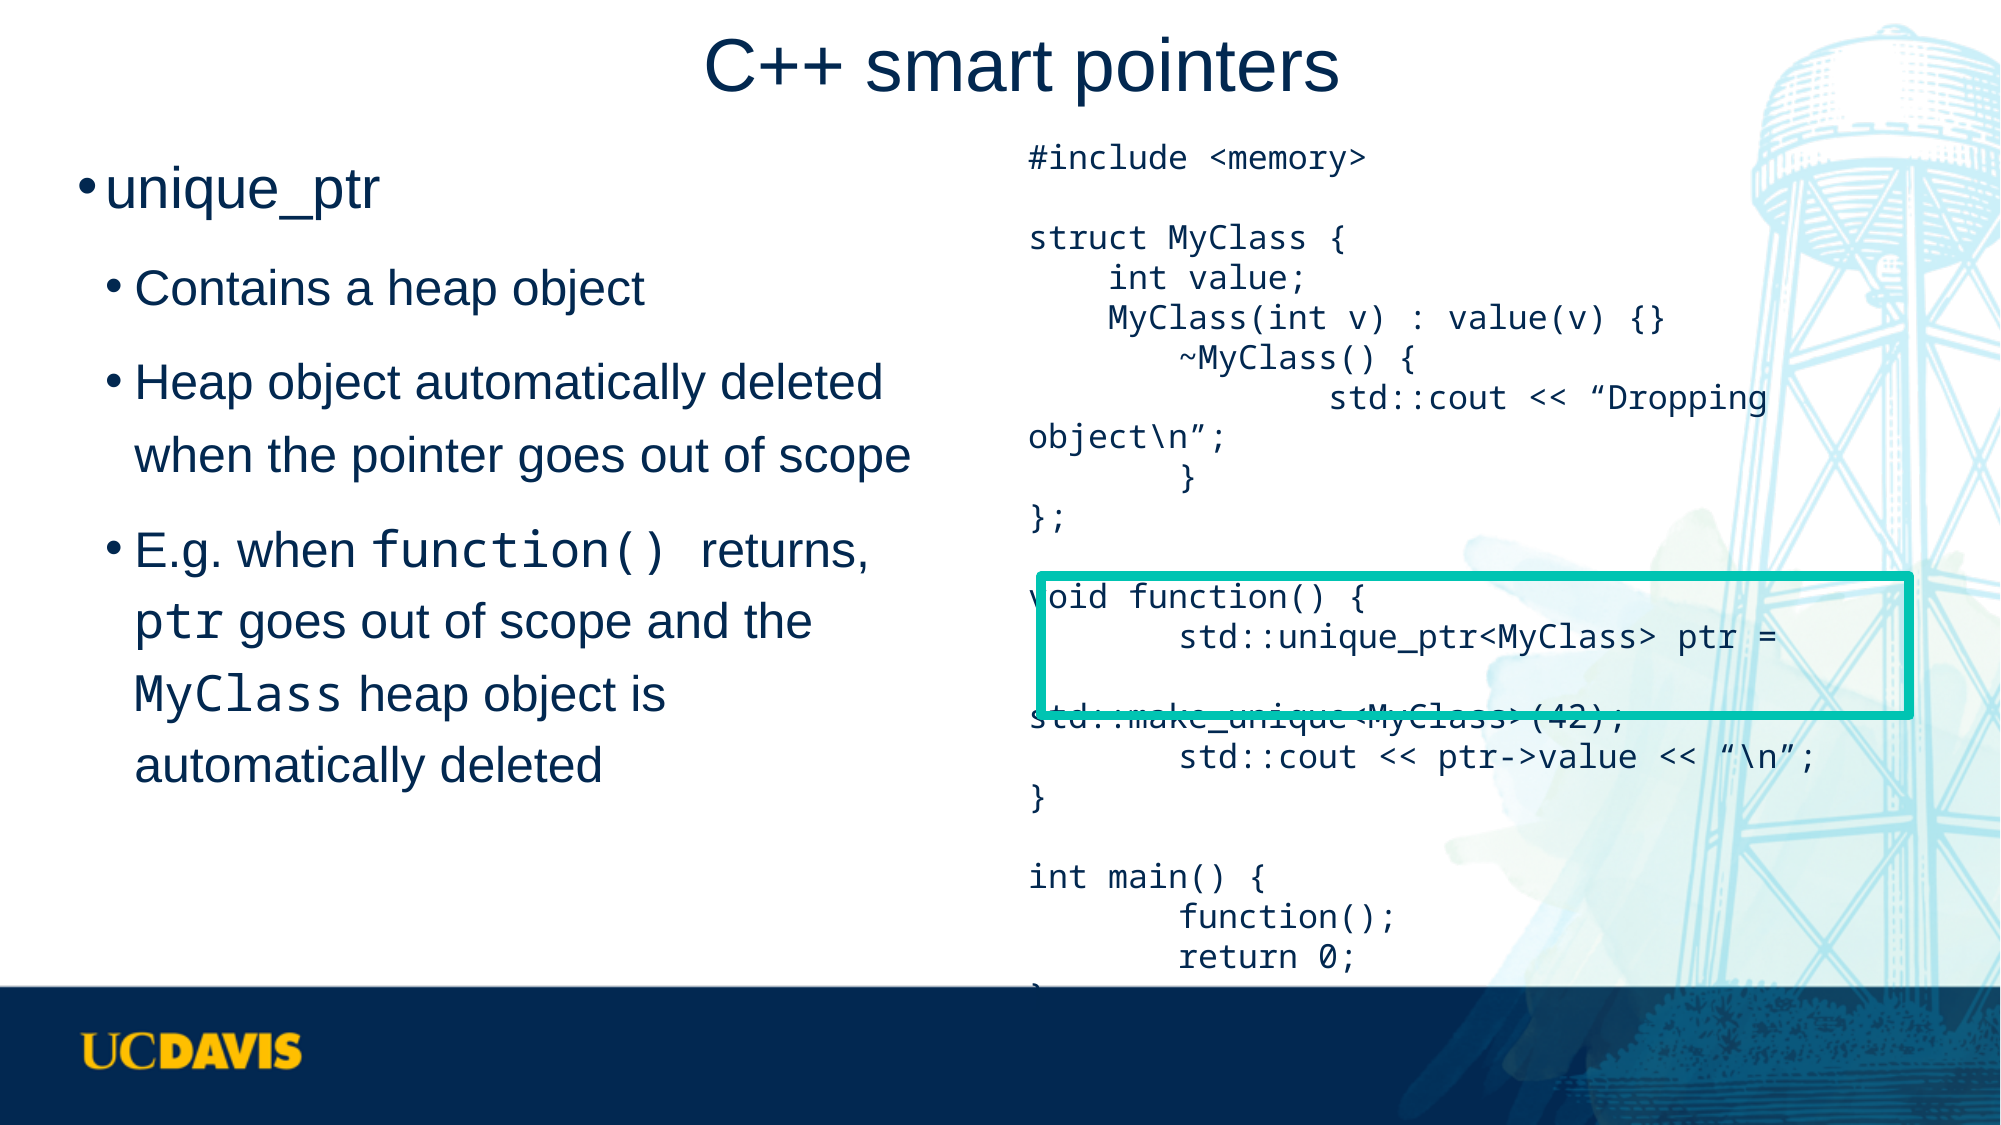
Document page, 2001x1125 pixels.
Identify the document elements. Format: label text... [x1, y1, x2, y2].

text_box [1041, 576, 1910, 716]
list #include <memory> struct MyClass { int value; MyClass(int v) : value(v) {} ~MyClass() { std::cout << “Dropping object\n”; } }; void function() { std::unique_ptr<MyClass> ptr = std::make_unique<MyClass>(42); std::cout << ptr->value << “\n”; } int main() { function(); return 0; } [1013, 128, 1938, 957]
list unique_ptr Contains a heap object Heap object automatically deleted when the pointer goes out of scope E.g. when function() returns, ptr goes out of scope and the MyClass heap object is automatically deleted [62, 128, 987, 957]
picture [0, 0, 2001, 1125]
title C++ smart pointers [0, 0, 2000, 115]
